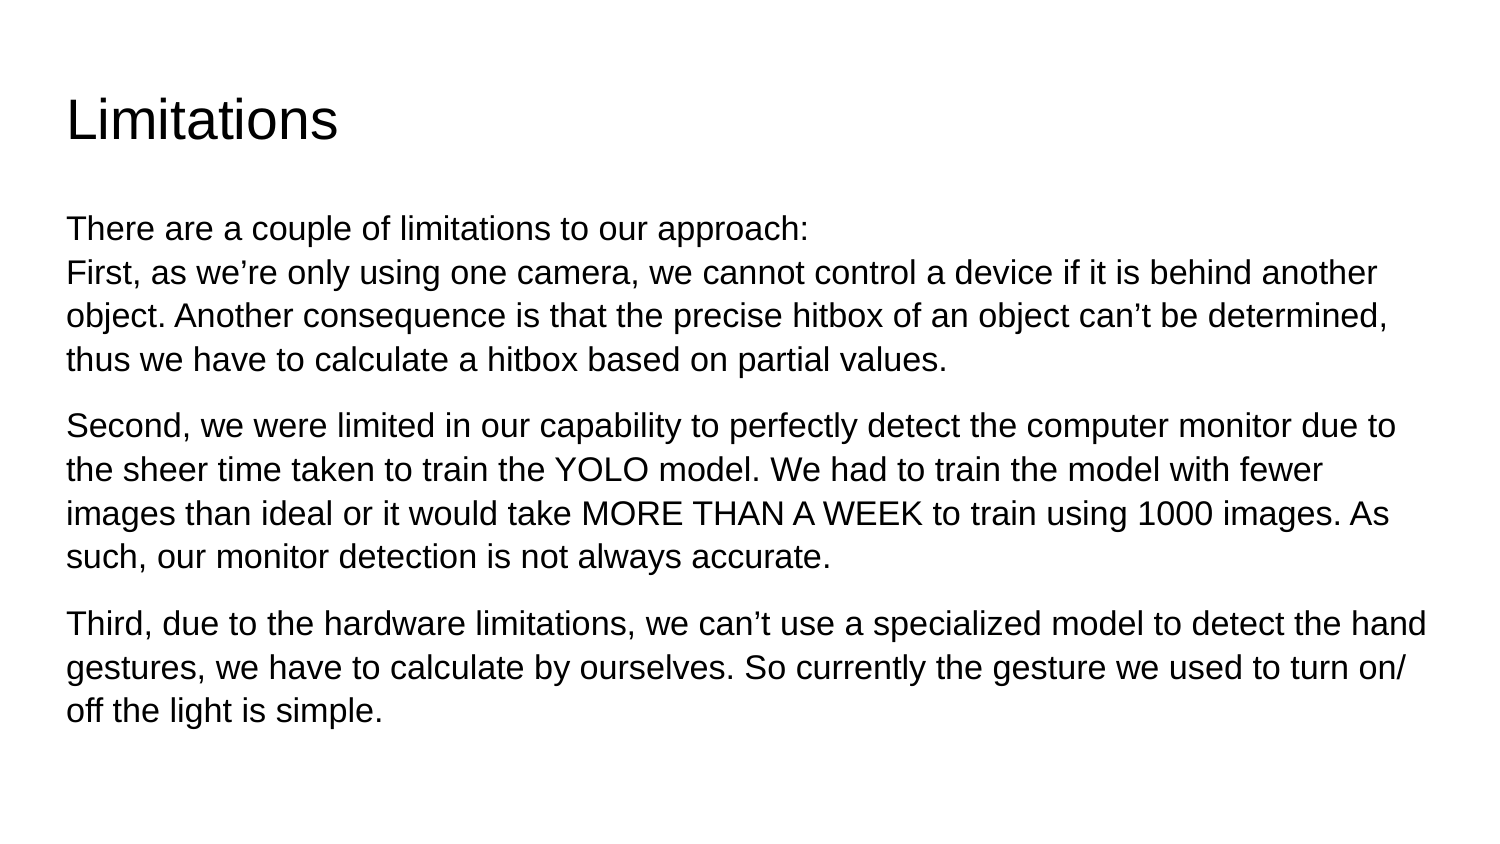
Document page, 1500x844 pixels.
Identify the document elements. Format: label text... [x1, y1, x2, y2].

list There are a couple of limitations to our approach: First, as we’re only using one camera, we cannot control a device if it is behind another object. Another consequence is that the precise hitbox of an object can’t be determined, thus we have to calculate a hitbox based on partial values. Second, we were limited in our capability to perfectly detect the computer monitor due to the sheer time taken to train the YOLO model. We had to train the model with fewer images than ideal or it would take MORE THAN A WEEK to train using 1000 images. As such, our monitor detection is not always accurate. Third, due to the hardware limitations, we can’t use a specialized model to detect the hand gestures, we have to calculate by ourselves. So currently the gesture we used to turn on/ off the light is simple. [51, 189, 1449, 750]
title Limitations [51, 72, 1449, 167]
